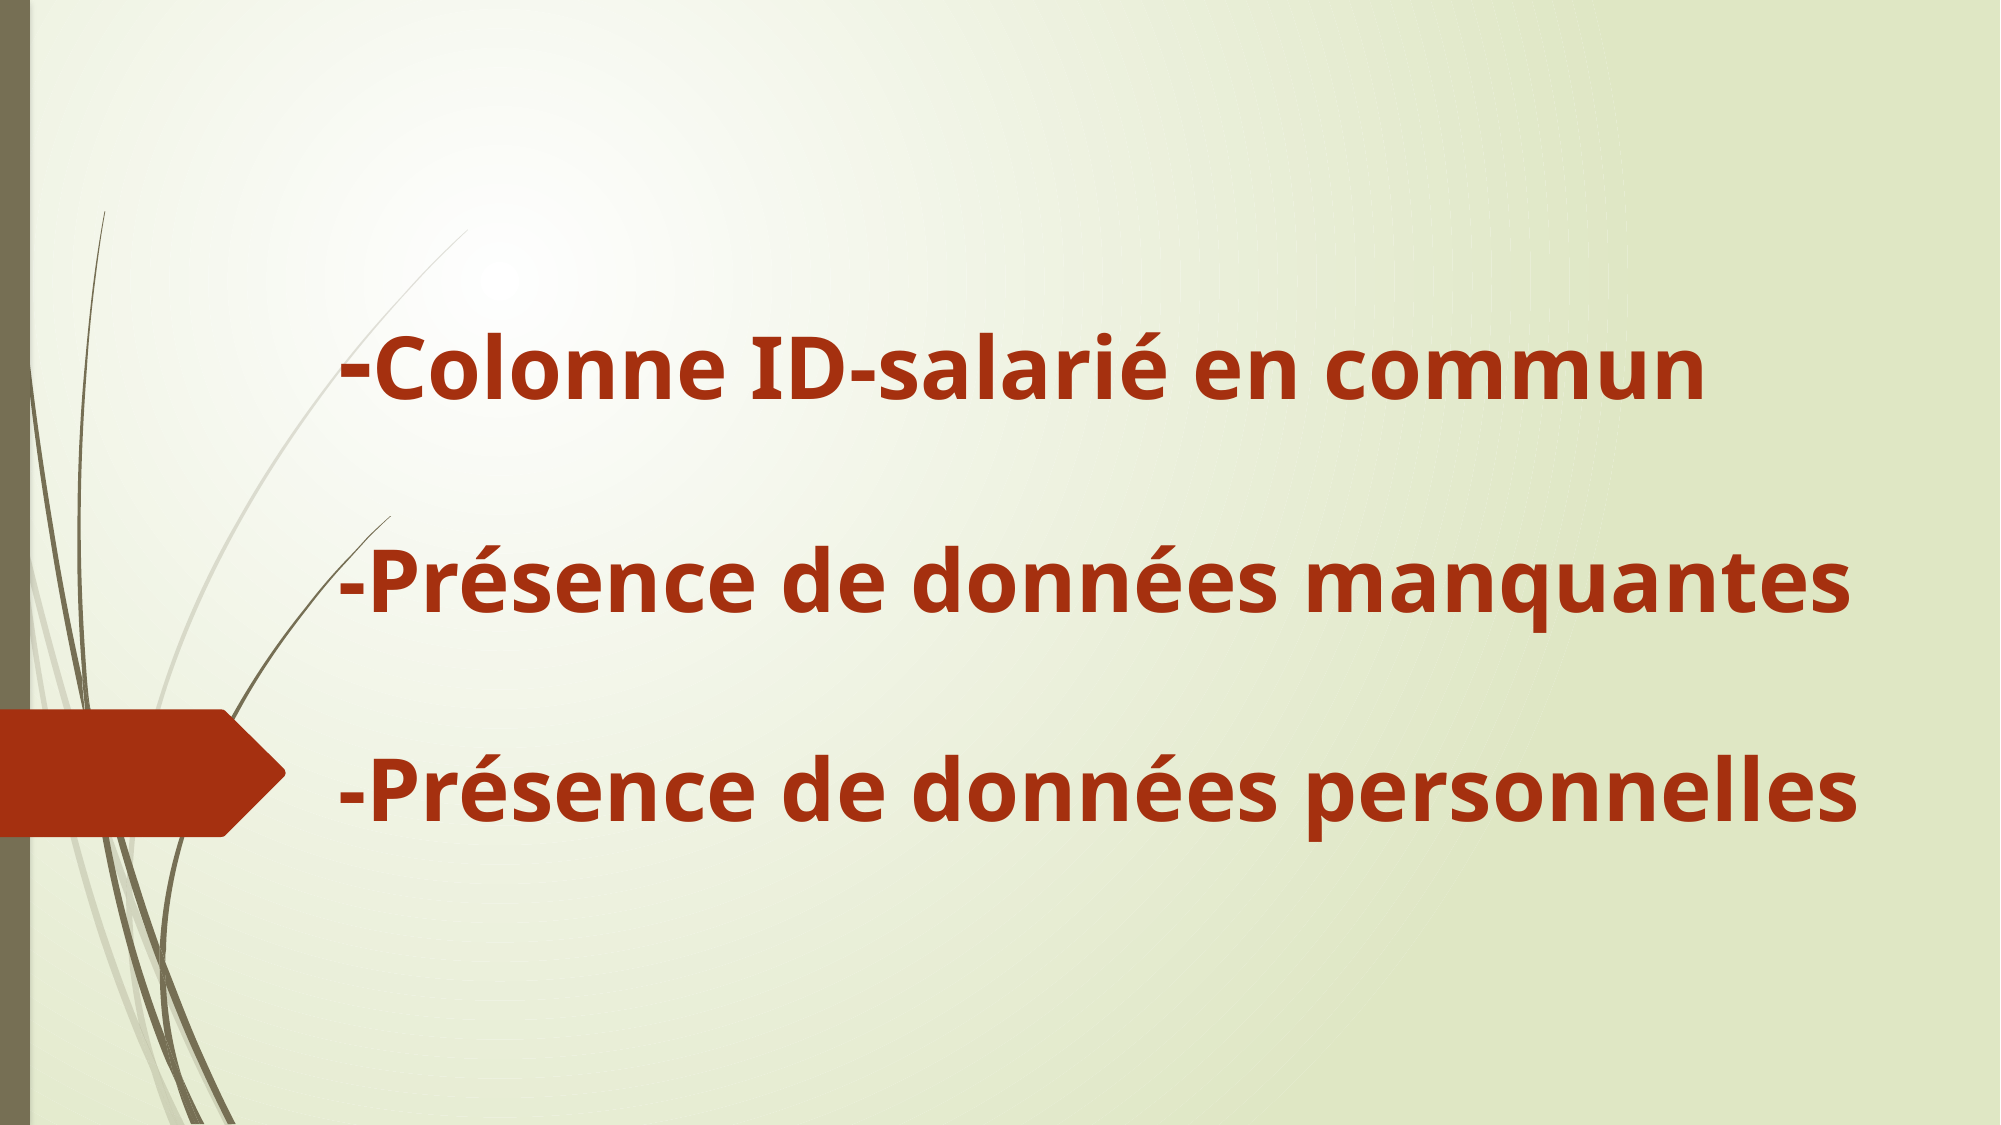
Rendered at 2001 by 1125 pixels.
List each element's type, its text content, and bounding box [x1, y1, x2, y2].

title -Colonne ID-salarié en commun -Présence de données manquantes -Présence de données personnelles [323, 278, 1892, 847]
